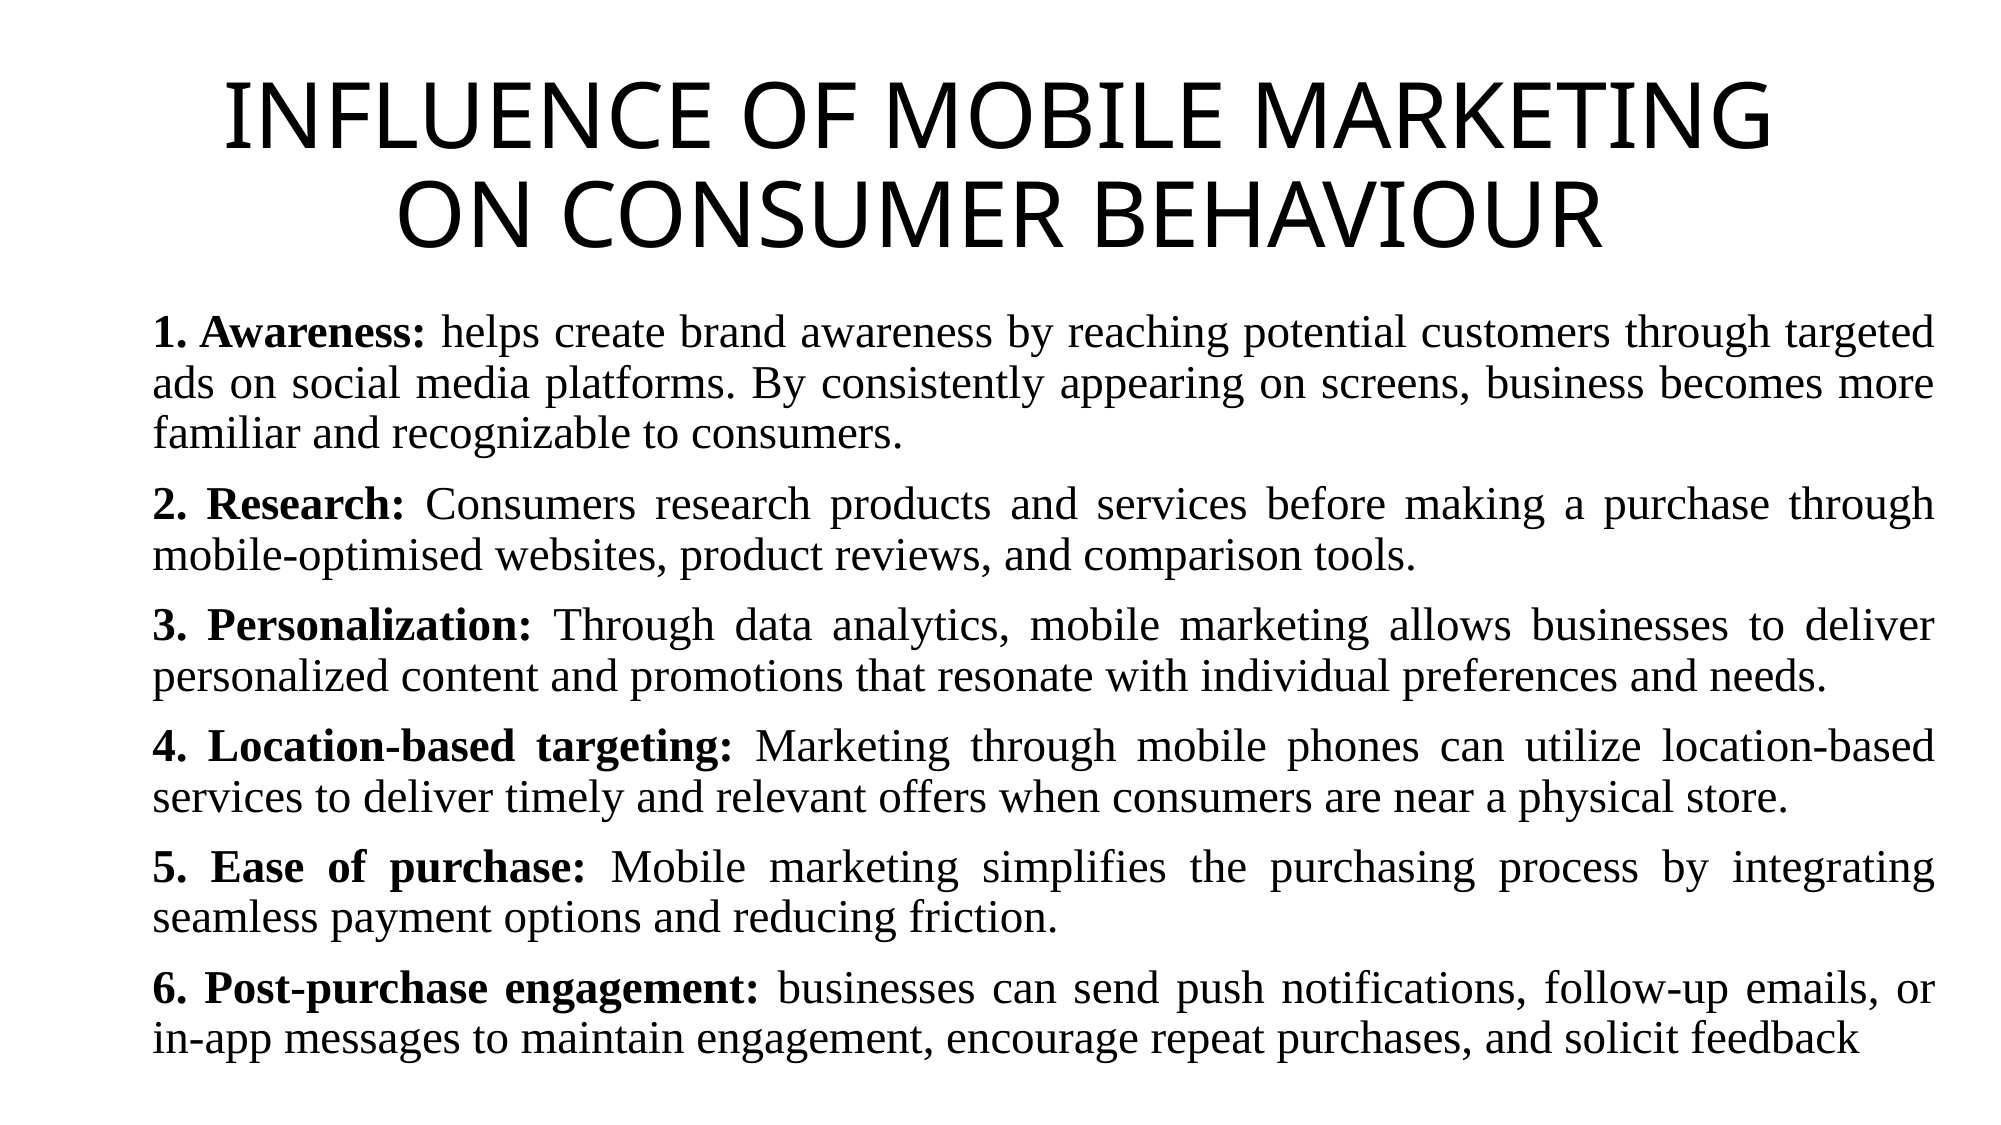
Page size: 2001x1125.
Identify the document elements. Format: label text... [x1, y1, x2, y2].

title INFLUENCE OF MOBILE MARKETING ON CONSUMER BEHAVIOUR [137, 59, 1863, 278]
list 1. Awareness: helps create brand awareness by reaching potential customers through targeted ads on social media platforms. By consistently appearing on screens, business becomes more familiar and recognizable to consumers. 2. Research: Consumers research products and services before making a purchase through mobile-optimised websites, product reviews, and comparison tools. 3. Personalization: Through data analytics, mobile marketing allows businesses to deliver personalized content and promotions that resonate with individual preferences and needs. 4. Location-based targeting: Marketing through mobile phones can utilize location-based services to deliver timely and relevant offers when consumers are near a physical store. 5. Ease of purchase: Mobile marketing simplifies the purchasing process by integrating seamless payment options and reducing friction. 6. Post-purchase engagement: businesses can send push notifications, follow-up emails, or in-app messages to maintain engagement, encourage repeat purchases, and solicit feedback [137, 299, 1952, 1084]
